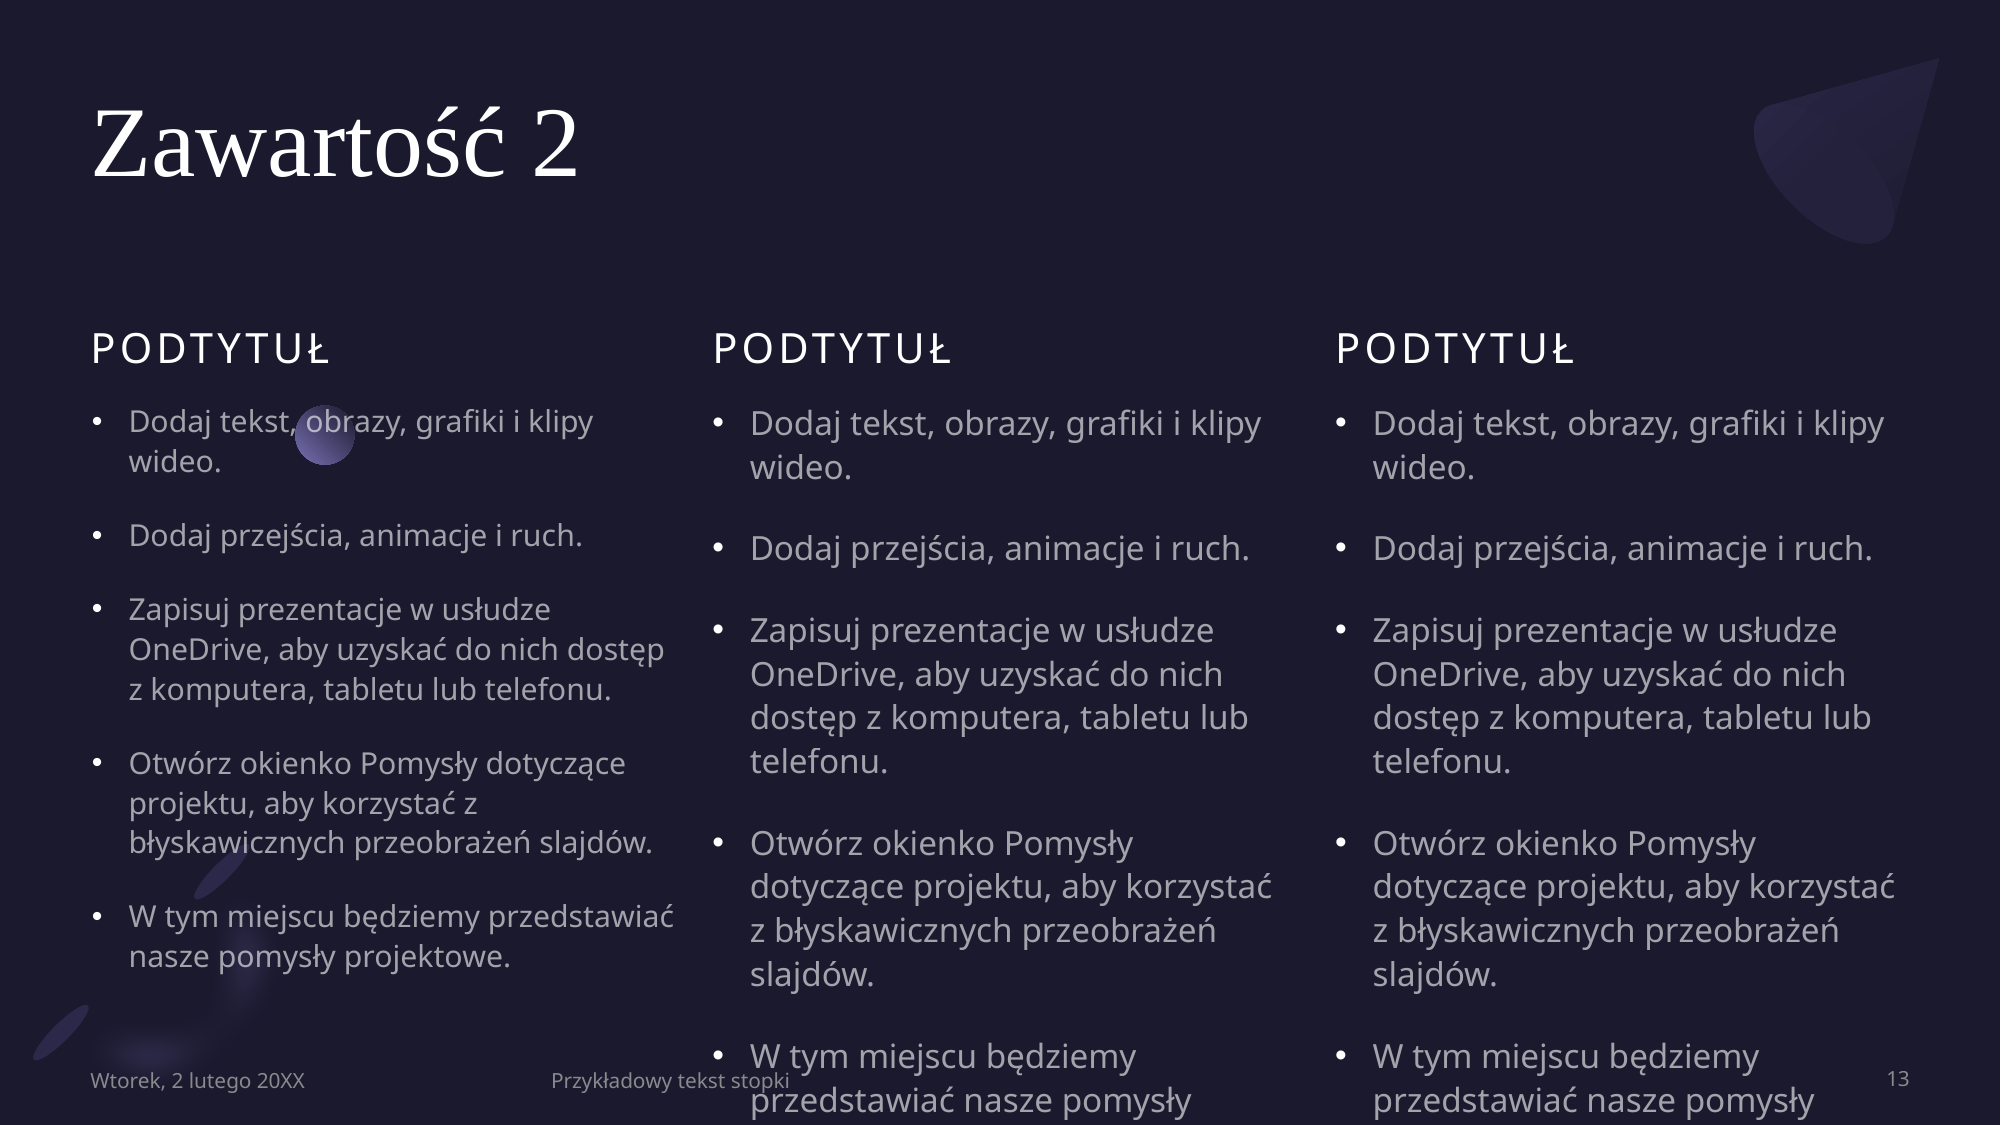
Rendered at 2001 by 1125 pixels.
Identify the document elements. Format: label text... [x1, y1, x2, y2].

list Podtytuł [90, 283, 675, 372]
title Zawartość 2 [90, 90, 1911, 309]
list Dodaj tekst, obrazy, grafiki i klipy wideo. Dodaj przejścia, animacje i ruch. Zapisuj prezentacje w usłudze OneDrive, aby uzyskać do nich dostęp z komputera, tabletu lub telefonu. Otwórz okienko Pomysły dotyczące projektu, aby korzystać z błyskawicznych przeobrażeń slajdów. W tym miejscu będziemy przedstawiać nasze pomysły projektowe. [1335, 398, 1911, 975]
slide_number 13 [1632, 1067, 1910, 1093]
list Dodaj tekst, obrazy, grafiki i klipy wideo. Dodaj przejścia, animacje i ruch. Zapisuj prezentacje w usłudze OneDrive, aby uzyskać do nich dostęp z komputera, tabletu lub telefonu. Otwórz okienko Pomysły dotyczące projektu, aby korzystać z błyskawicznych przeobrażeń slajdów. W tym miejscu będziemy przedstawiać nasze pomysły projektowe. [712, 398, 1288, 975]
slide_number Wtorek, 2 lutego 20XX [90, 1067, 522, 1093]
list Dodaj tekst, obrazy, grafiki i klipy wideo. Dodaj przejścia, animacje i ruch. Zapisuj prezentacje w usłudze OneDrive, aby uzyskać do nich dostęp z komputera, tabletu lub telefonu. Otwórz okienko Pomysły dotyczące projektu, aby korzystać z błyskawicznych przeobrażeń slajdów. W tym miejscu będziemy przedstawiać nasze pomysły projektowe. [91, 398, 677, 976]
list podtytuł [1335, 283, 1921, 372]
list podtytuł [712, 283, 1298, 372]
footer Przykładowy tekst stopki [551, 1067, 1598, 1093]
